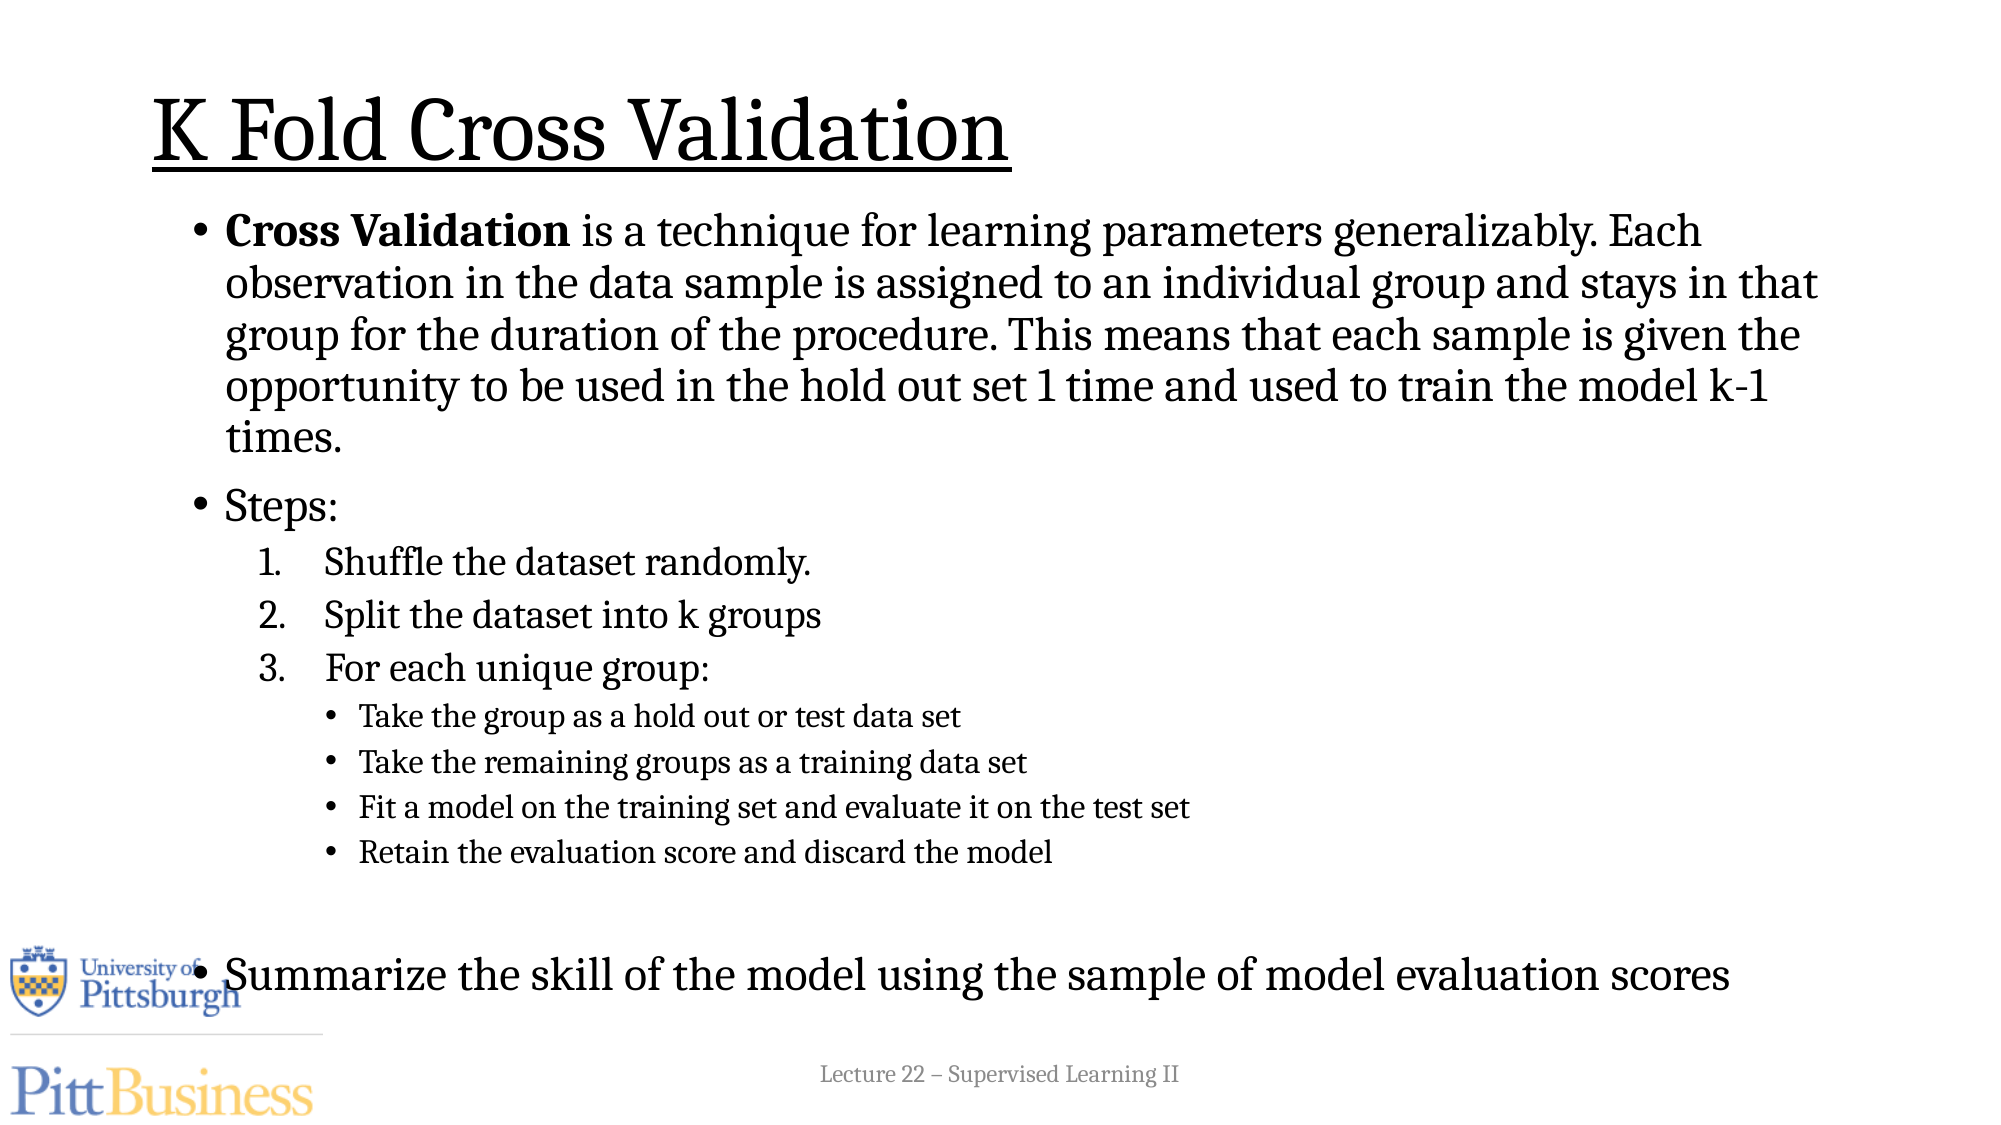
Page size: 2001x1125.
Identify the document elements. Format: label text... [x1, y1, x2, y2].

text_box [0, 935, 323, 1125]
list Cross Validation is a technique for learning parameters generalizably. Each observation in the data sample is assigned to an individual group and stays in that group for the duration of the procedure. This means that each sample is given the opportunity to be used in the hold out set 1 time and used to train the model k-1 times. Steps: Shuffle the dataset randomly. Split the dataset into k groups For each unique group: Take the group as a hold out or test data set Take the remaining groups as a training data set Fit a model on the training set and evaluate it on the test set Retain the evaluation score and discard the model Summarize the skill of the model using the sample of model evaluation scores [177, 198, 1903, 1010]
title K Fold Cross Validation [136, 22, 1862, 240]
footer Lecture 22 – Supervised Learning II [662, 1042, 1338, 1103]
